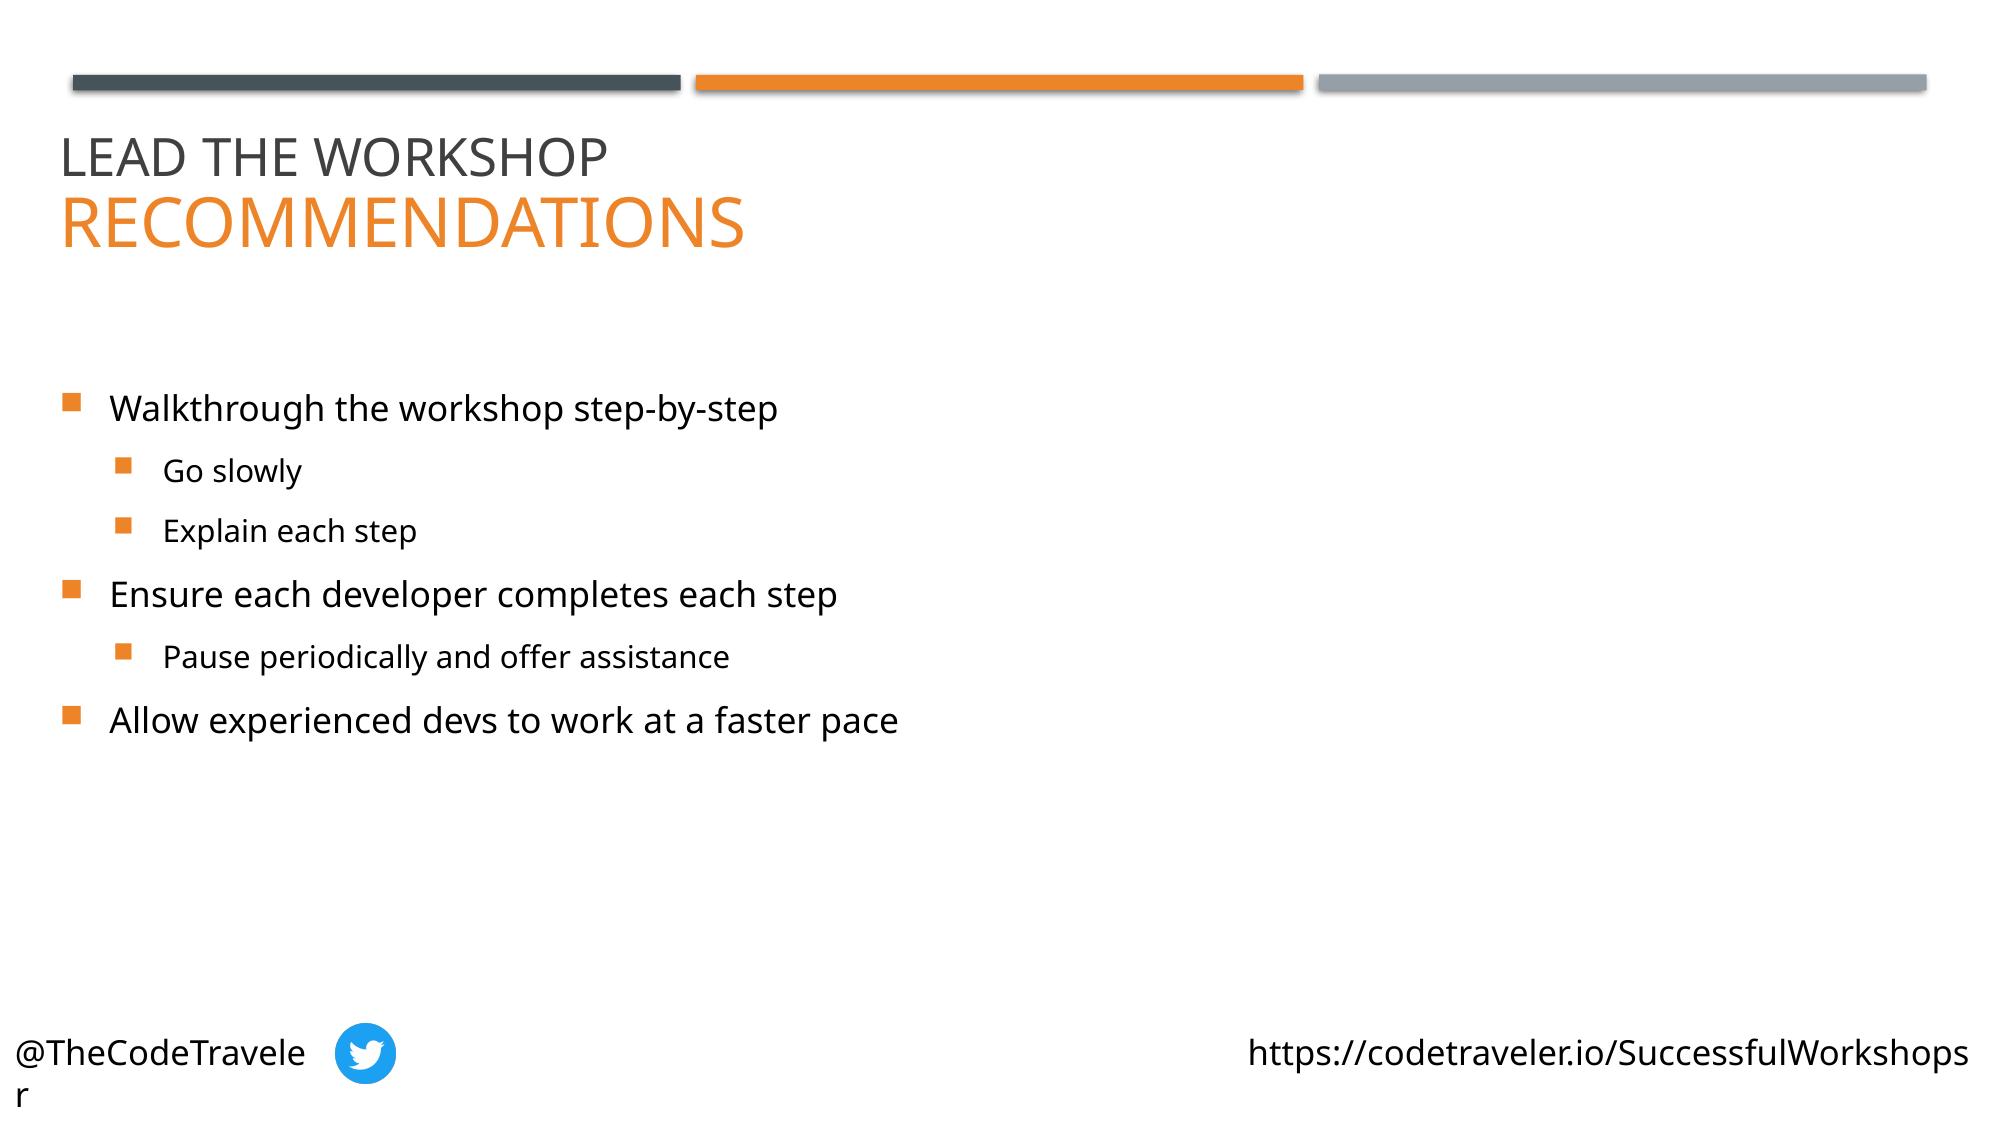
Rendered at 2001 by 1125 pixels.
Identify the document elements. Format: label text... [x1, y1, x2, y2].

title Lead the Workshop Recommendations [44, 122, 1957, 270]
picture [335, 1023, 396, 1084]
list Walkthrough the workshop step-by-step Go slowly Explain each step Ensure each developer completes each step Pause periodically and offer assistance Allow experienced devs to work at a faster pace [44, 294, 1956, 829]
